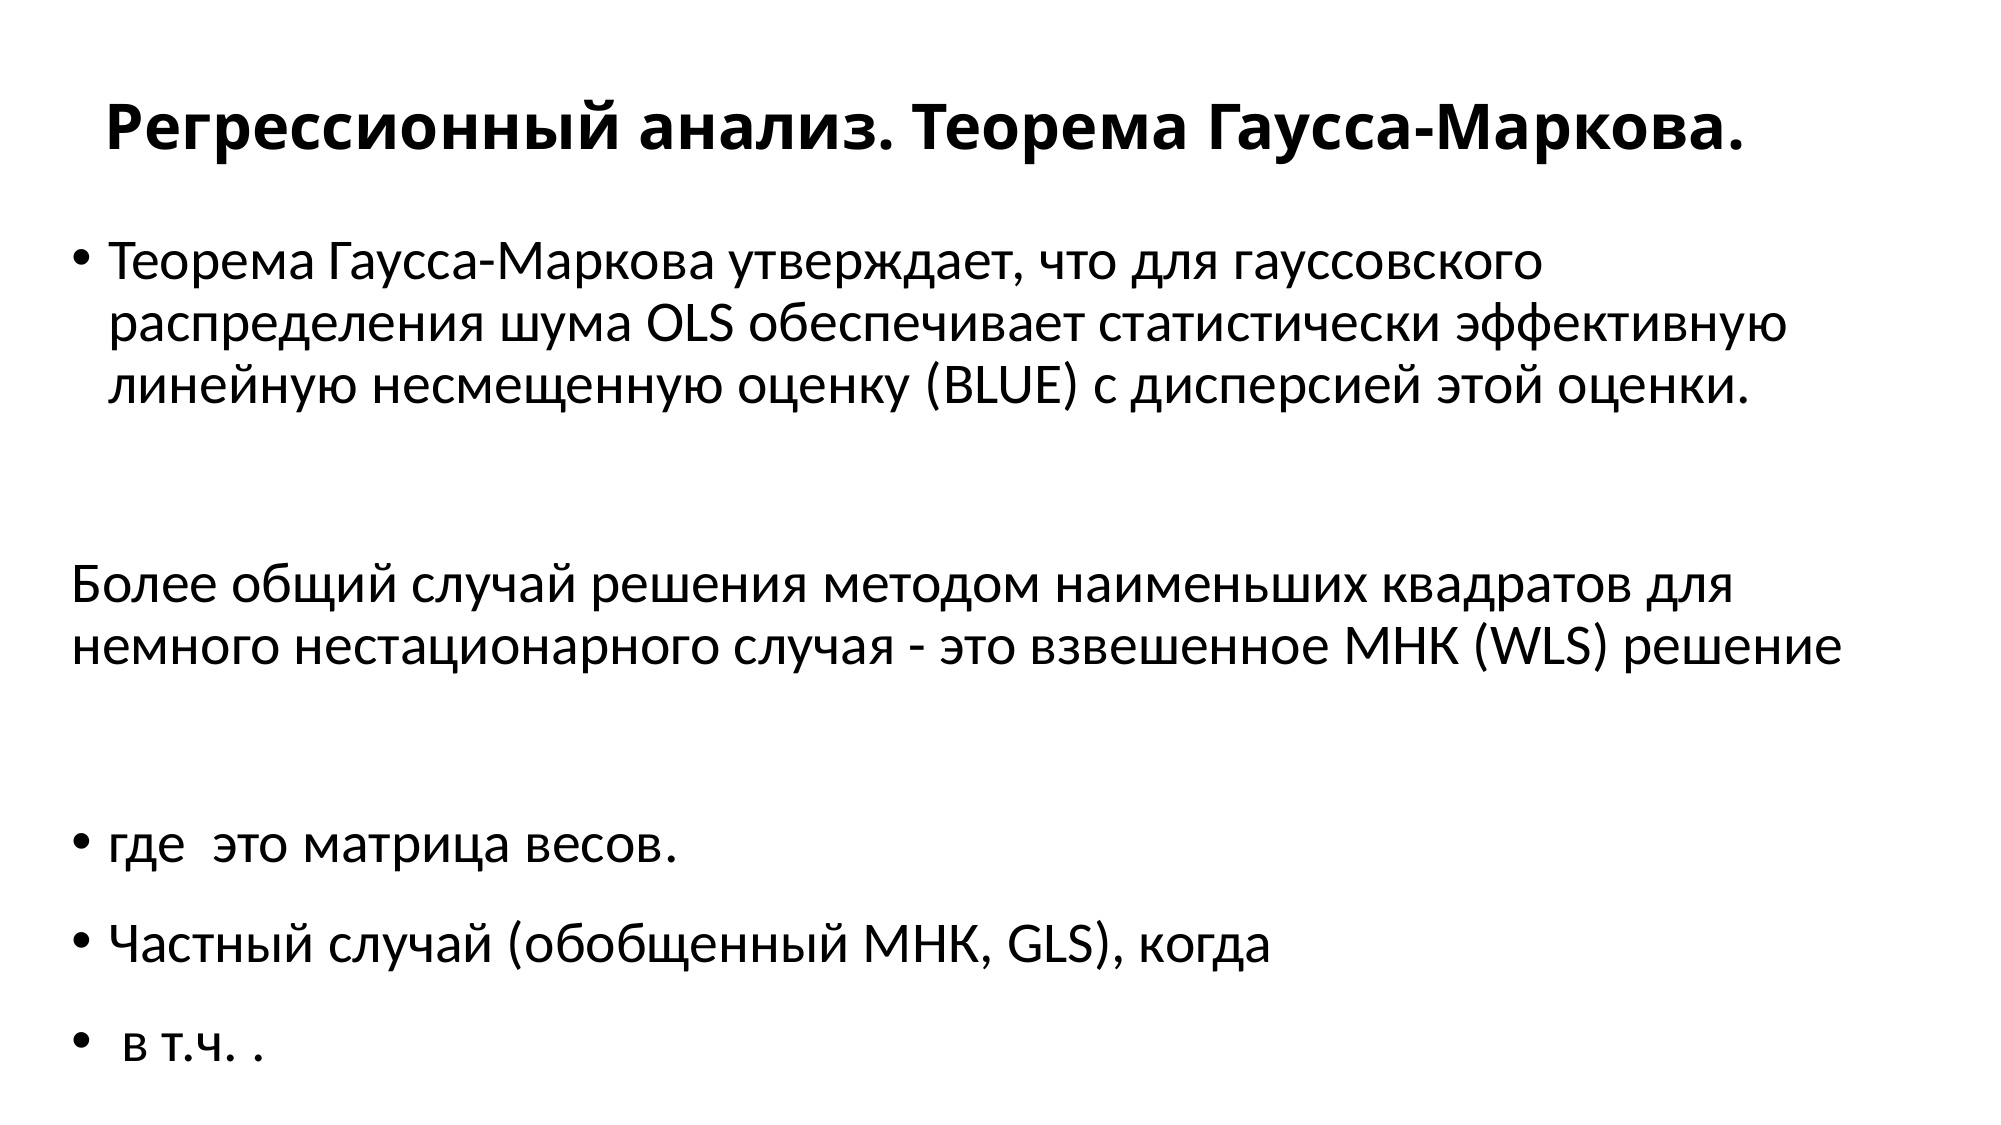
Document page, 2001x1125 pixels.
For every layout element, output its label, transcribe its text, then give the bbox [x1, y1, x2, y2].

title Регрессионный анализ. Теорема Гаусса-Маркова. [89, 59, 1863, 199]
